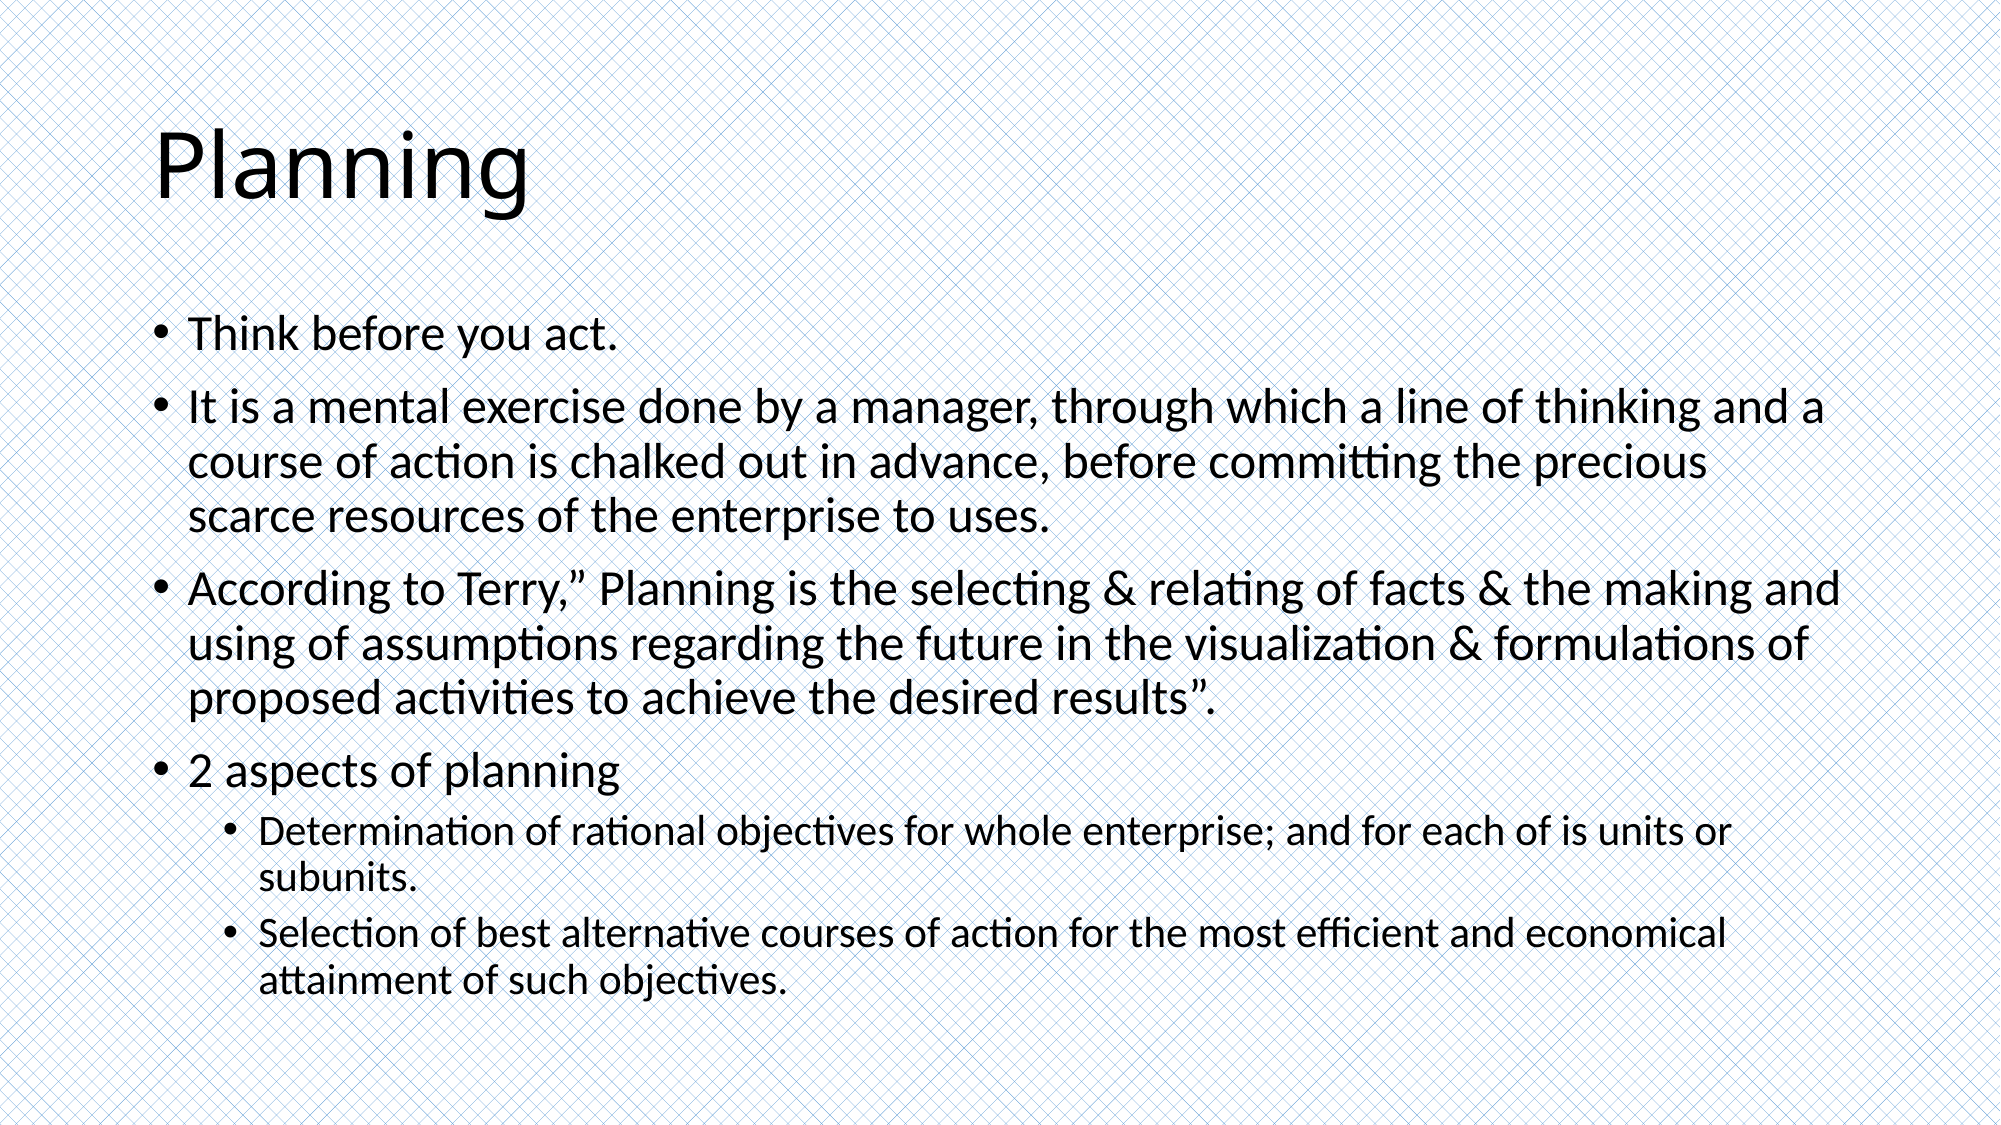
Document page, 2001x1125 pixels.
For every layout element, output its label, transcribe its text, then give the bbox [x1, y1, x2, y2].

title Planning [137, 59, 1863, 278]
list Think before you act. It is a mental exercise done by a manager, through which a line of thinking and a course of action is chalked out in advance, before committing the precious scarce resources of the enterprise to uses. According to Terry,” Planning is the selecting & relating of facts & the making and using of assumptions regarding the future in the visualization & formulations of proposed activities to achieve the desired results”. 2 aspects of planning Determination of rational objectives for whole enterprise; and for each of is units or subunits. Selection of best alternative courses of action for the most efficient and economical attainment of such objectives. [137, 299, 1863, 1014]
